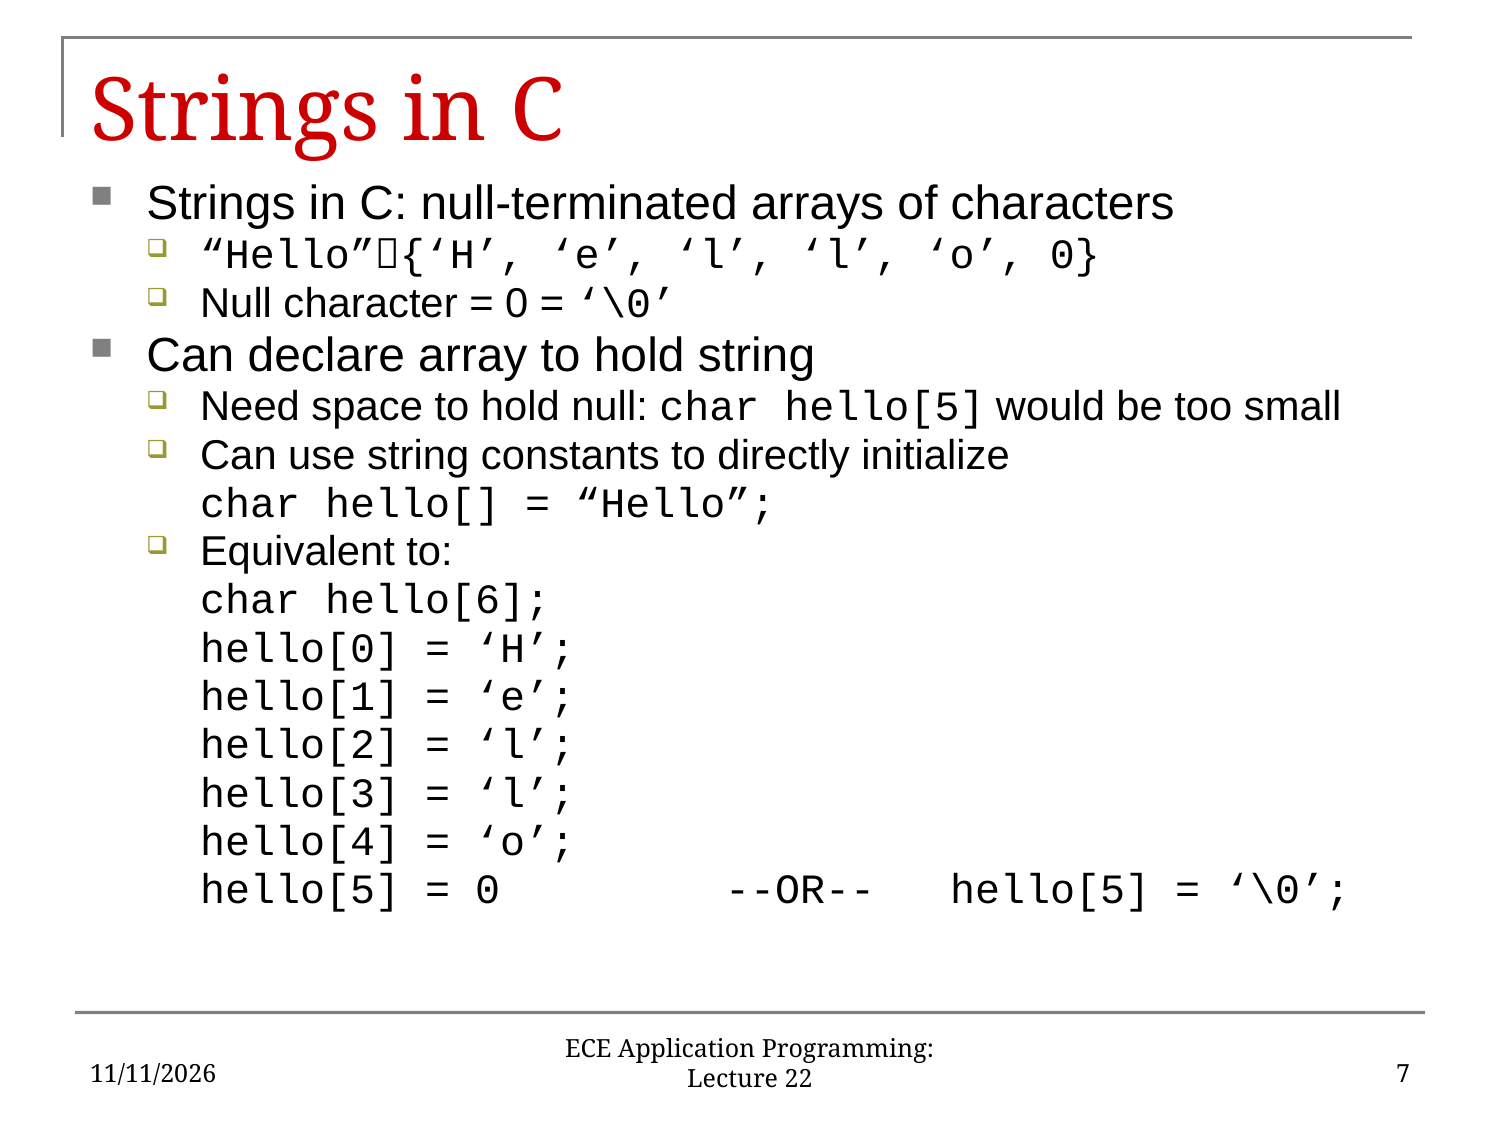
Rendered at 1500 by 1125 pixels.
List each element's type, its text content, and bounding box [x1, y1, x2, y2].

slide_number 7 [1074, 1023, 1426, 1100]
footer ECE Application Programming: Lecture 22 [512, 1024, 988, 1101]
list Strings in C: null-terminated arrays of characters “Hello”{‘H’, ‘e’, ‘l’, ‘l’, ‘o’, 0} Null character = 0 = ‘\0’ Can declare array to hold string Need space to hold null: char hello[5] would be too small Can use string constants to directly initialize char hello[] = “Hello”; Equivalent to: char hello[6]; hello[0] = ‘H’; hello[1] = ‘e’; hello[2] = ‘l’; hello[3] = ‘l’; hello[4] = ‘o’; hello[5] = 0 --OR-- hello[5] = ‘\0’; [75, 174, 1425, 1006]
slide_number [74, 1023, 426, 1100]
title Strings in C [75, 45, 1425, 163]
